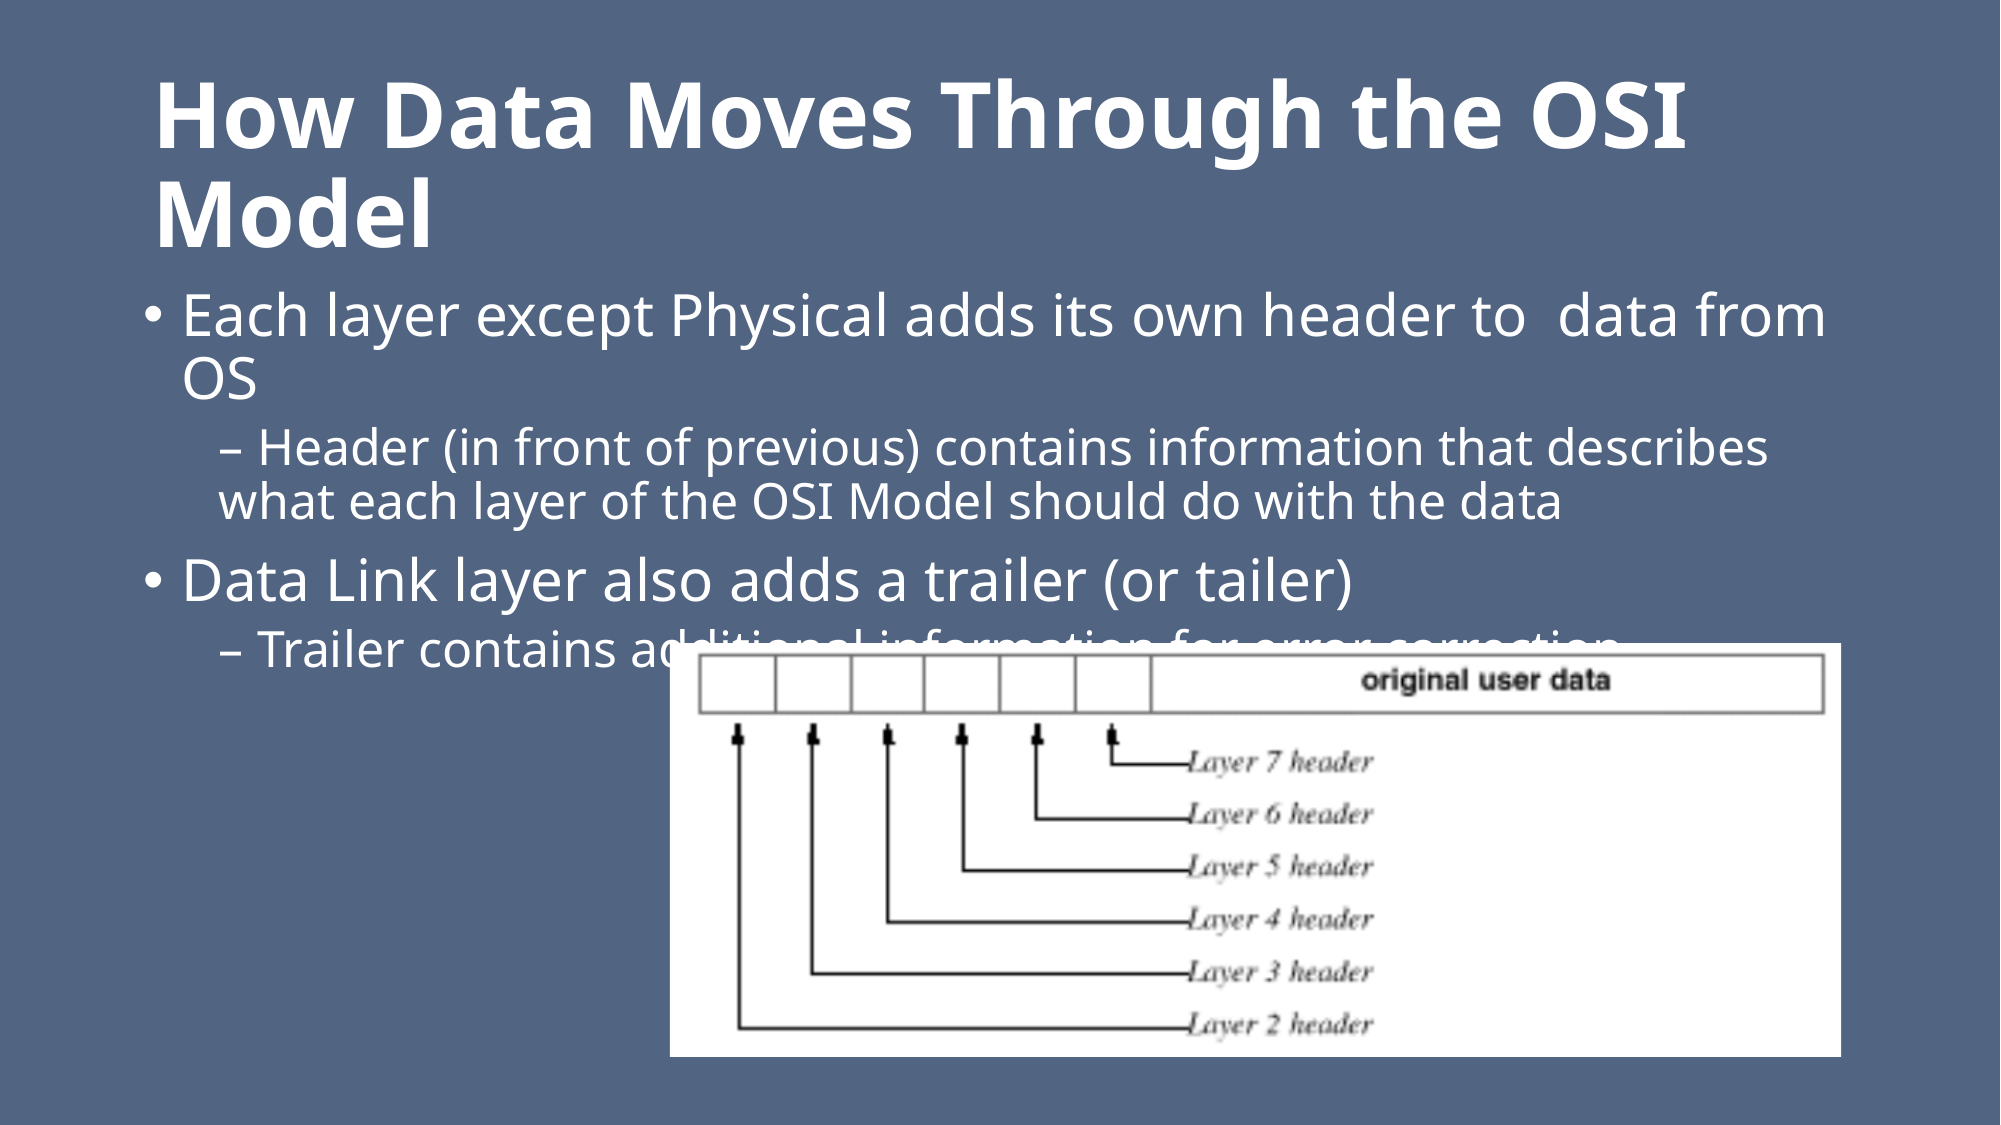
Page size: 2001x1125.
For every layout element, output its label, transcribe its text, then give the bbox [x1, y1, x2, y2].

list Each layer except Physical adds its own header to data from OS – Header (in front of previous) contains information that describes what each layer of the OSI Model should do with the data Data Link layer also adds a trailer (or tailer) – Trailer contains additional information for error correction [129, 278, 1871, 935]
picture [669, 643, 1842, 1057]
title How Data Moves Through the OSI Model [137, 59, 1863, 278]
